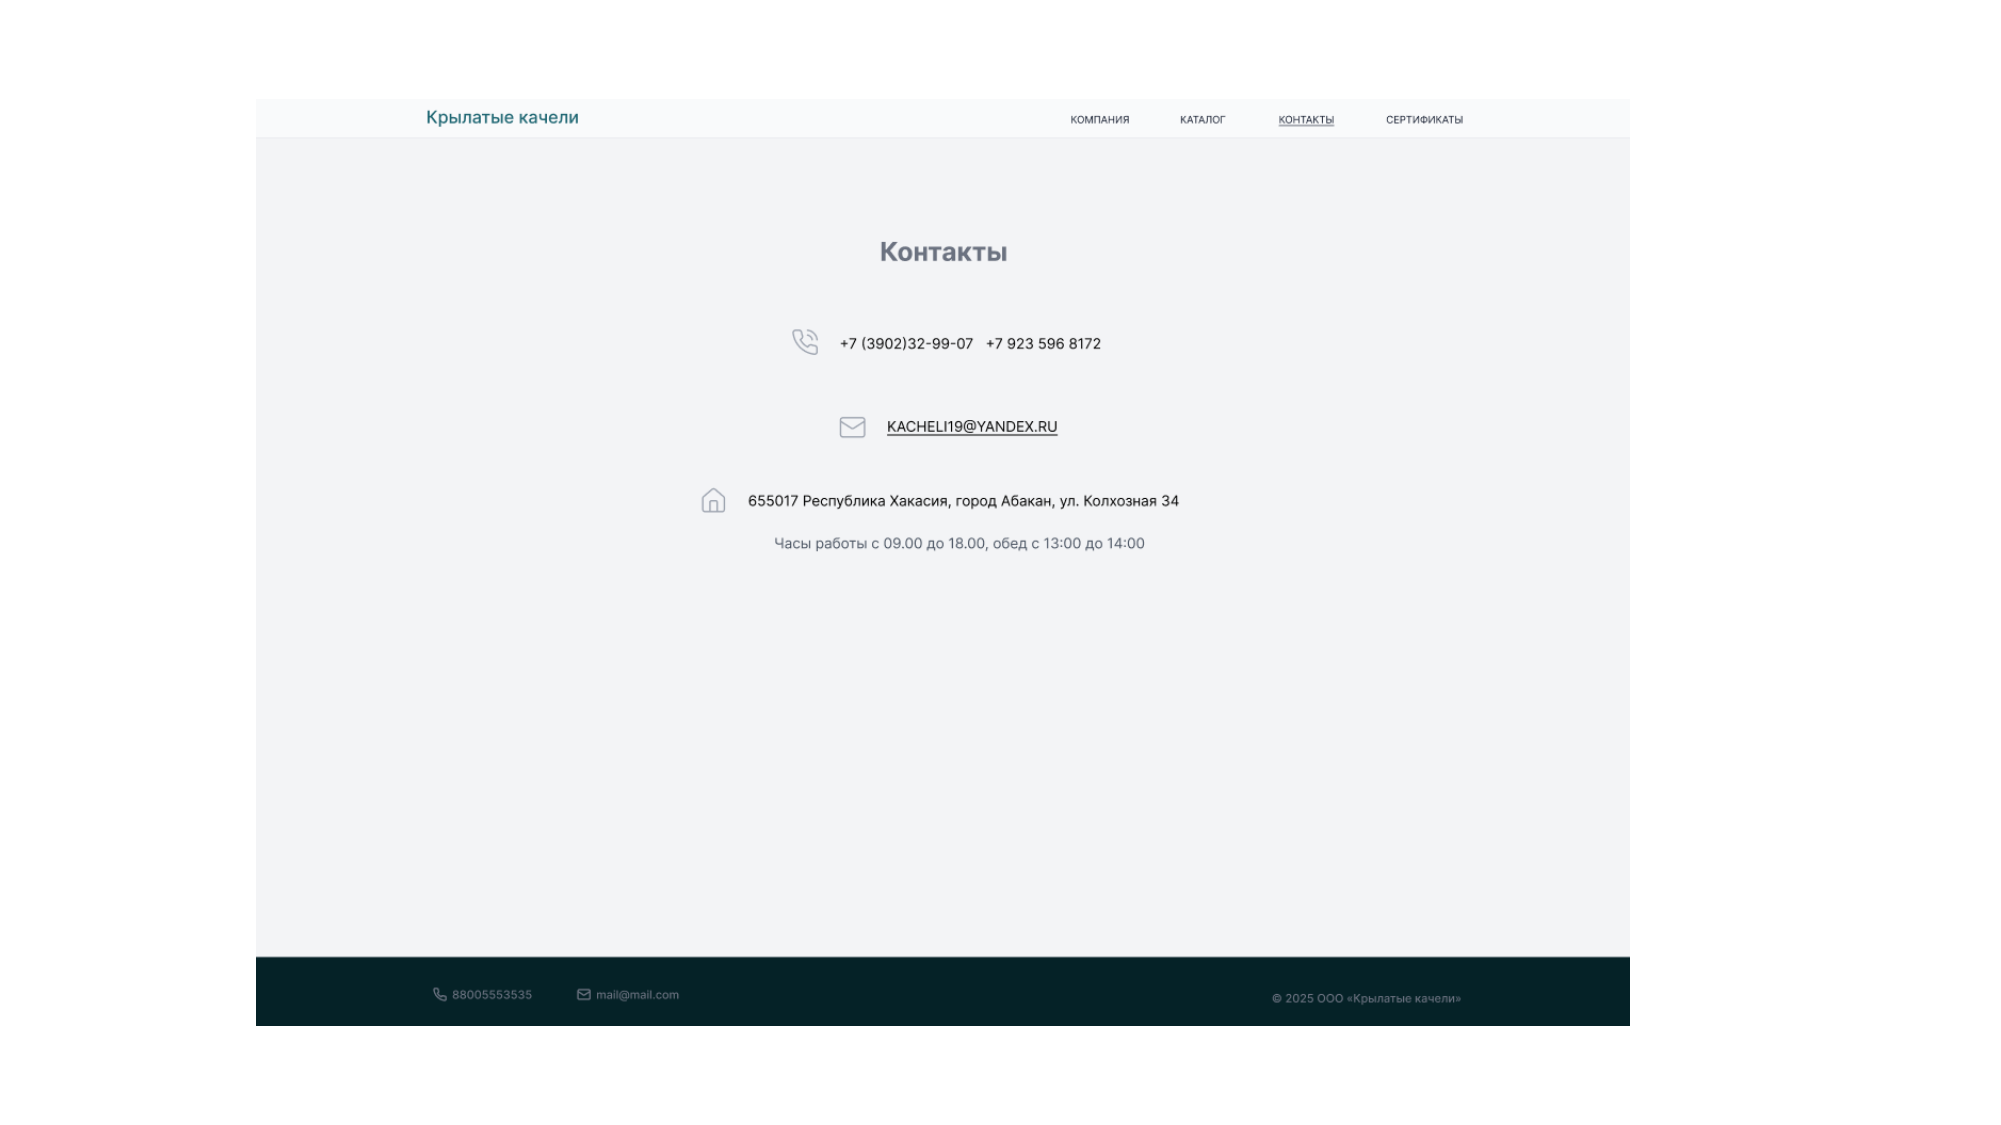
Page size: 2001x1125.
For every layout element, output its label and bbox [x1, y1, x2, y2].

picture [256, 99, 1630, 1026]
